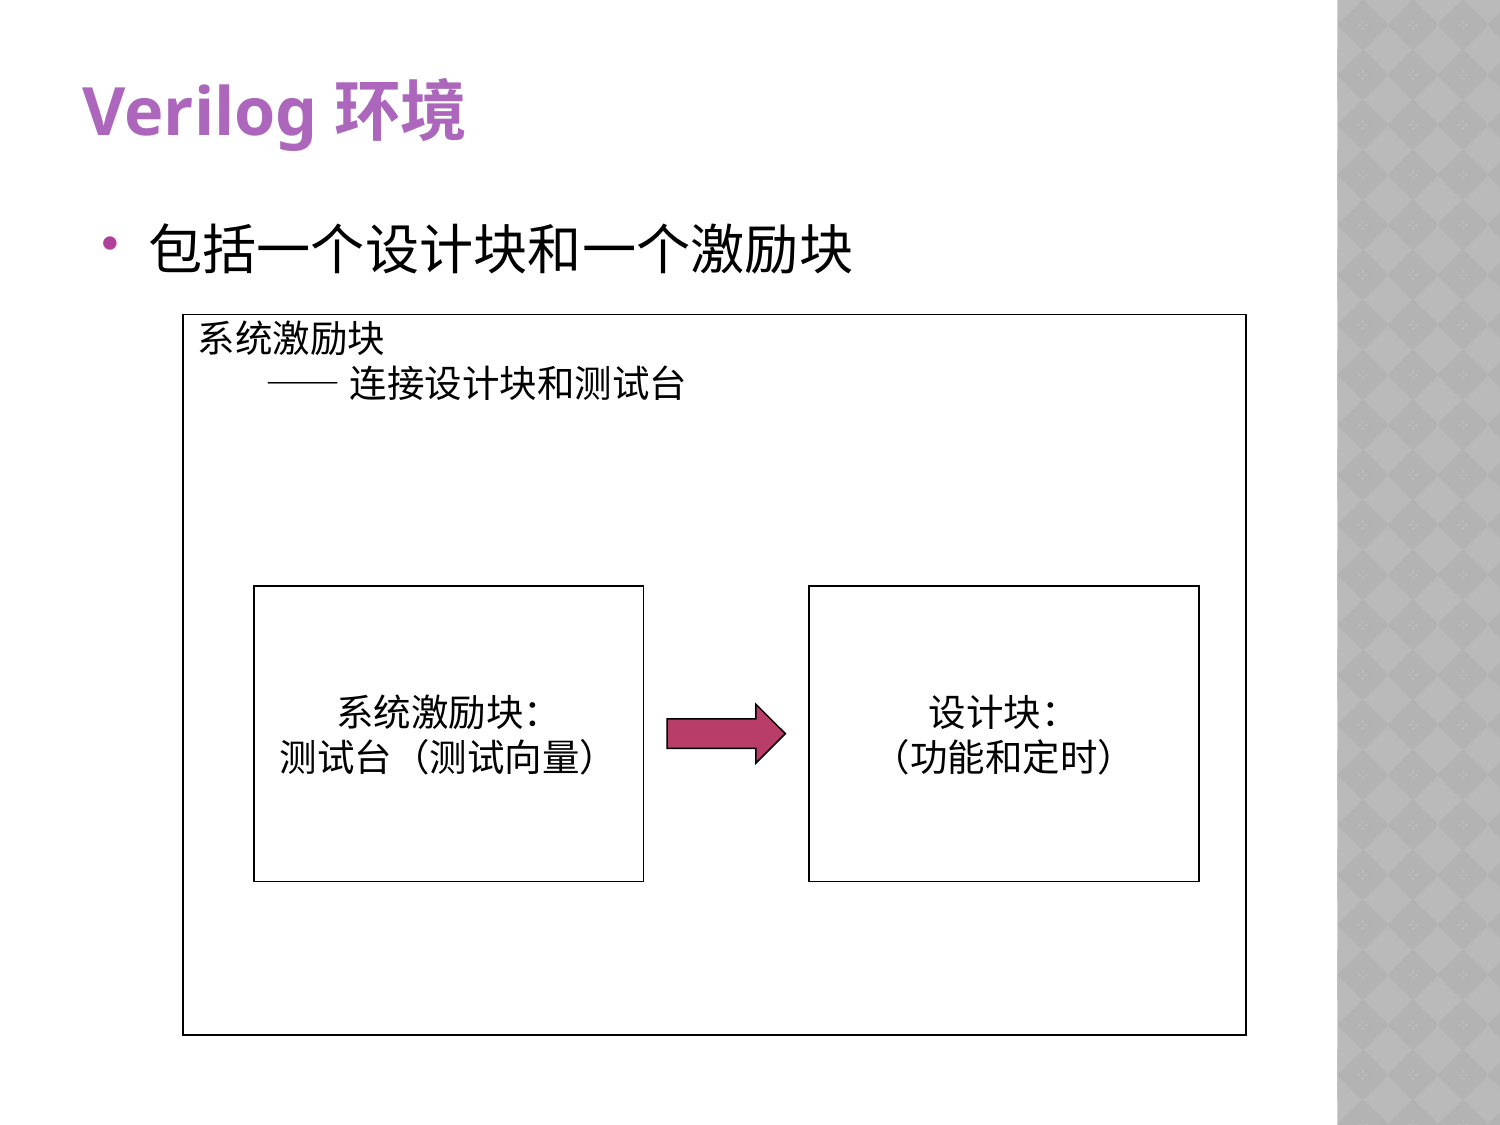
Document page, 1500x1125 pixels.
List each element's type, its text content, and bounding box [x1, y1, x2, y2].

title Verilog环境 [75, 52, 703, 149]
text_box 系统激励块： 测试台（测试向量） [253, 586, 644, 882]
text_box 设计块： （功能和定时） [809, 586, 1199, 882]
text_box [1337, 0, 1500, 1125]
text_box [667, 704, 786, 764]
text_box 系统激励块 ——连接设计块和测试台 [183, 314, 1246, 1035]
list 包括一个设计块和一个激励块 [88, 208, 1276, 1004]
